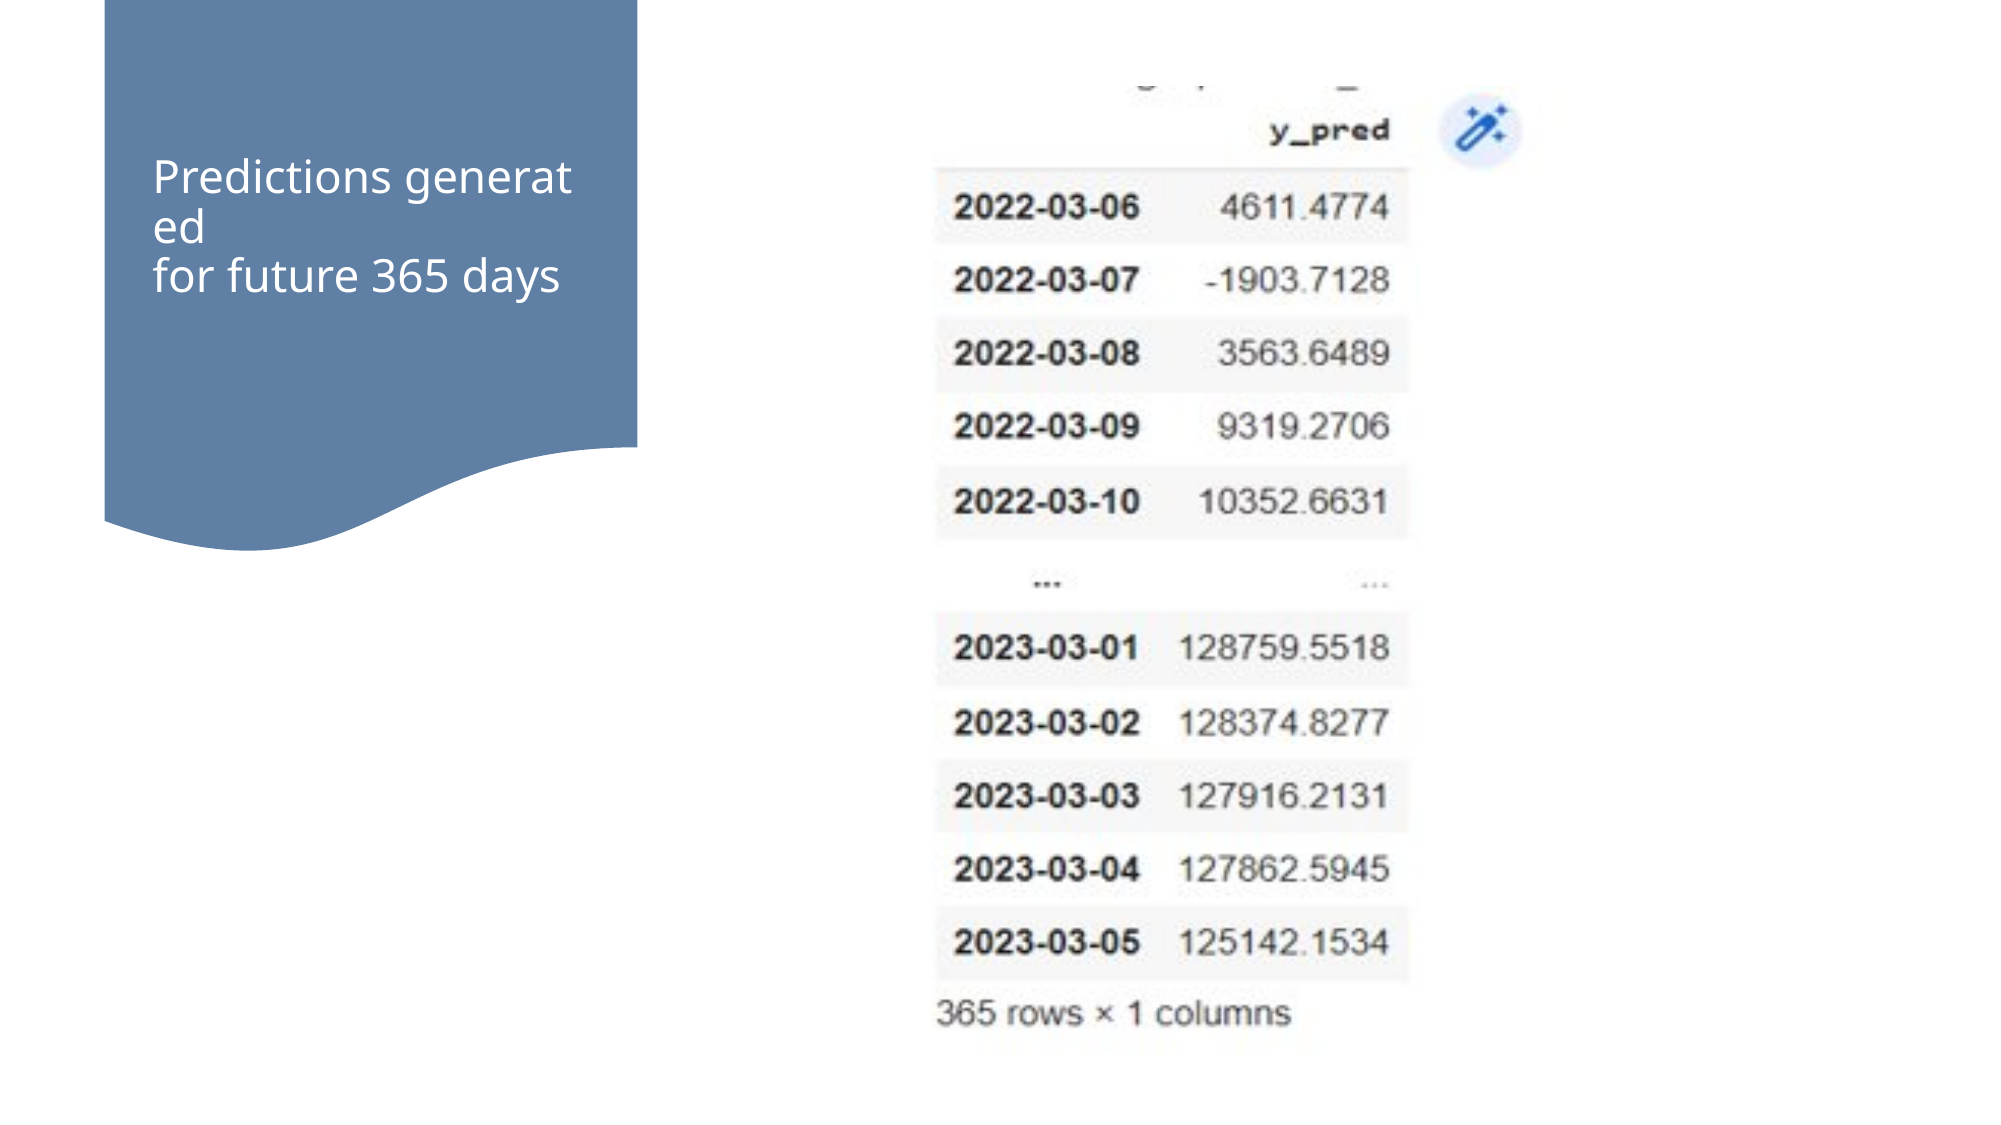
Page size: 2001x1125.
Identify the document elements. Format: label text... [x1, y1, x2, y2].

text_box [103, 0, 639, 552]
title Predictions generated for future 365 days [137, 58, 604, 399]
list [835, 86, 1862, 1073]
